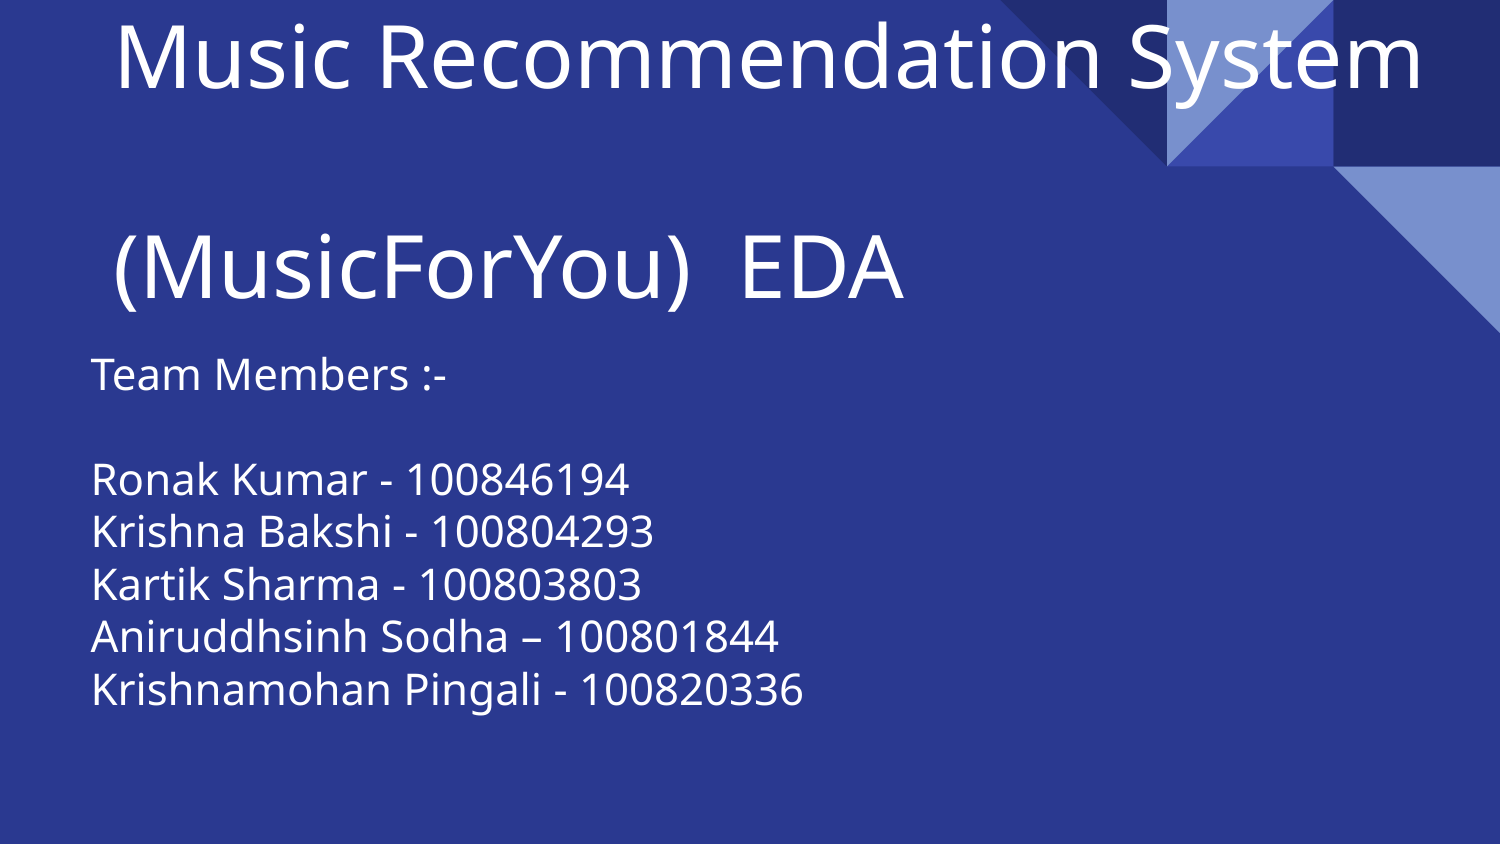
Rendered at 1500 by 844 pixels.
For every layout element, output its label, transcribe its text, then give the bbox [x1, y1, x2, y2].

title Music Recommendation System ​ (MusicForYou) EDA [98, 193, 1447, 332]
subtitle Team Members :- ​ Ronak Kumar - 100846194​ Krishna Bakshi - 100804293​ Kartik Sharma - 100803803​ Aniruddhsinh Sodha – 100801844​ Krishnamohan Pingali - 100820336 [75, 331, 1425, 403]
